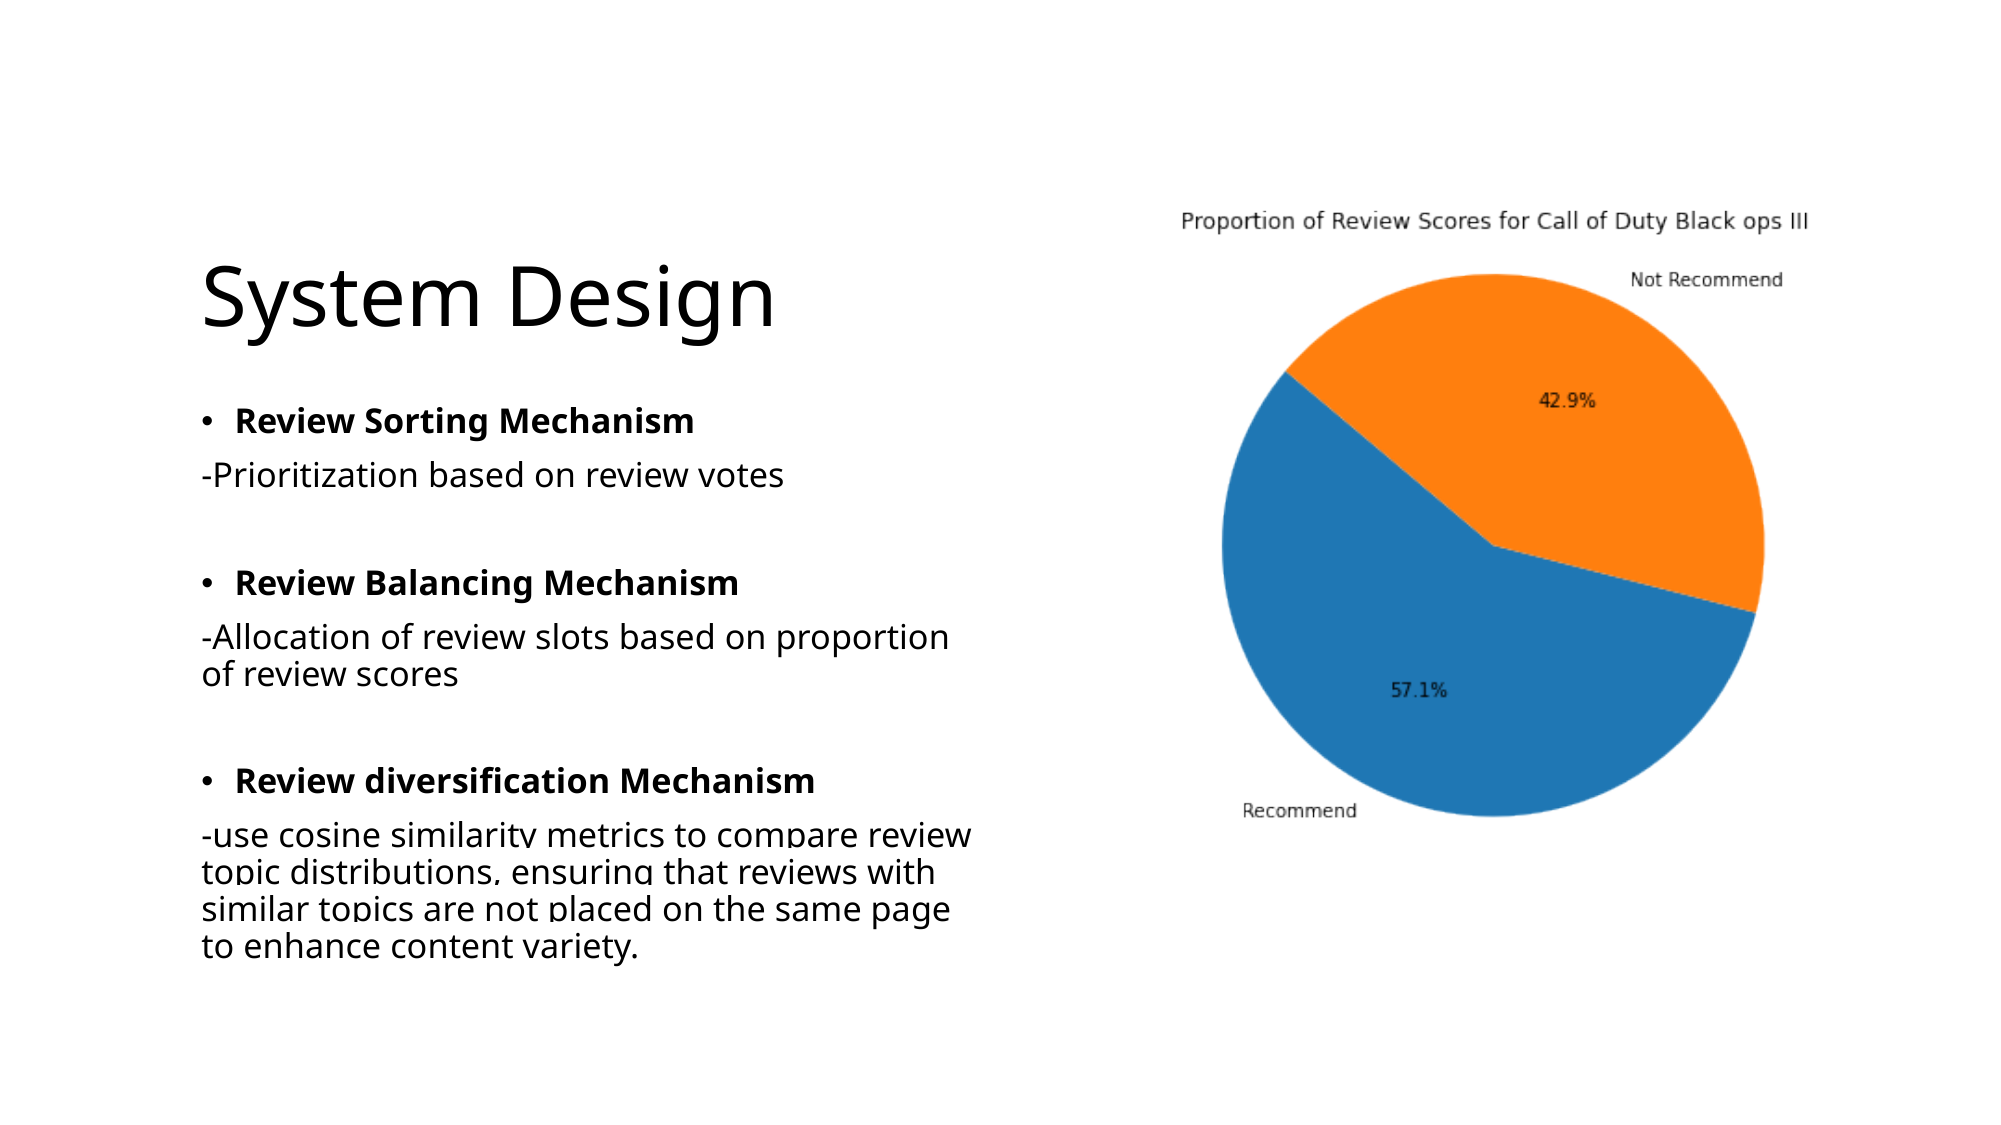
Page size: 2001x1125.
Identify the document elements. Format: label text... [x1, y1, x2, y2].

list Review Sorting Mechanism -Prioritization based on review votes Review Balancing Mechanism -Allocation of review slots based on proportion of review scores Review diversification Mechanism -use cosine similarity metrics to compare review topic distributions, ensuring that reviews with similar topics are not placed on the same page to enhance content variety. [186, 396, 1000, 975]
picture [1067, 197, 1922, 860]
title System Design [186, 82, 1000, 352]
